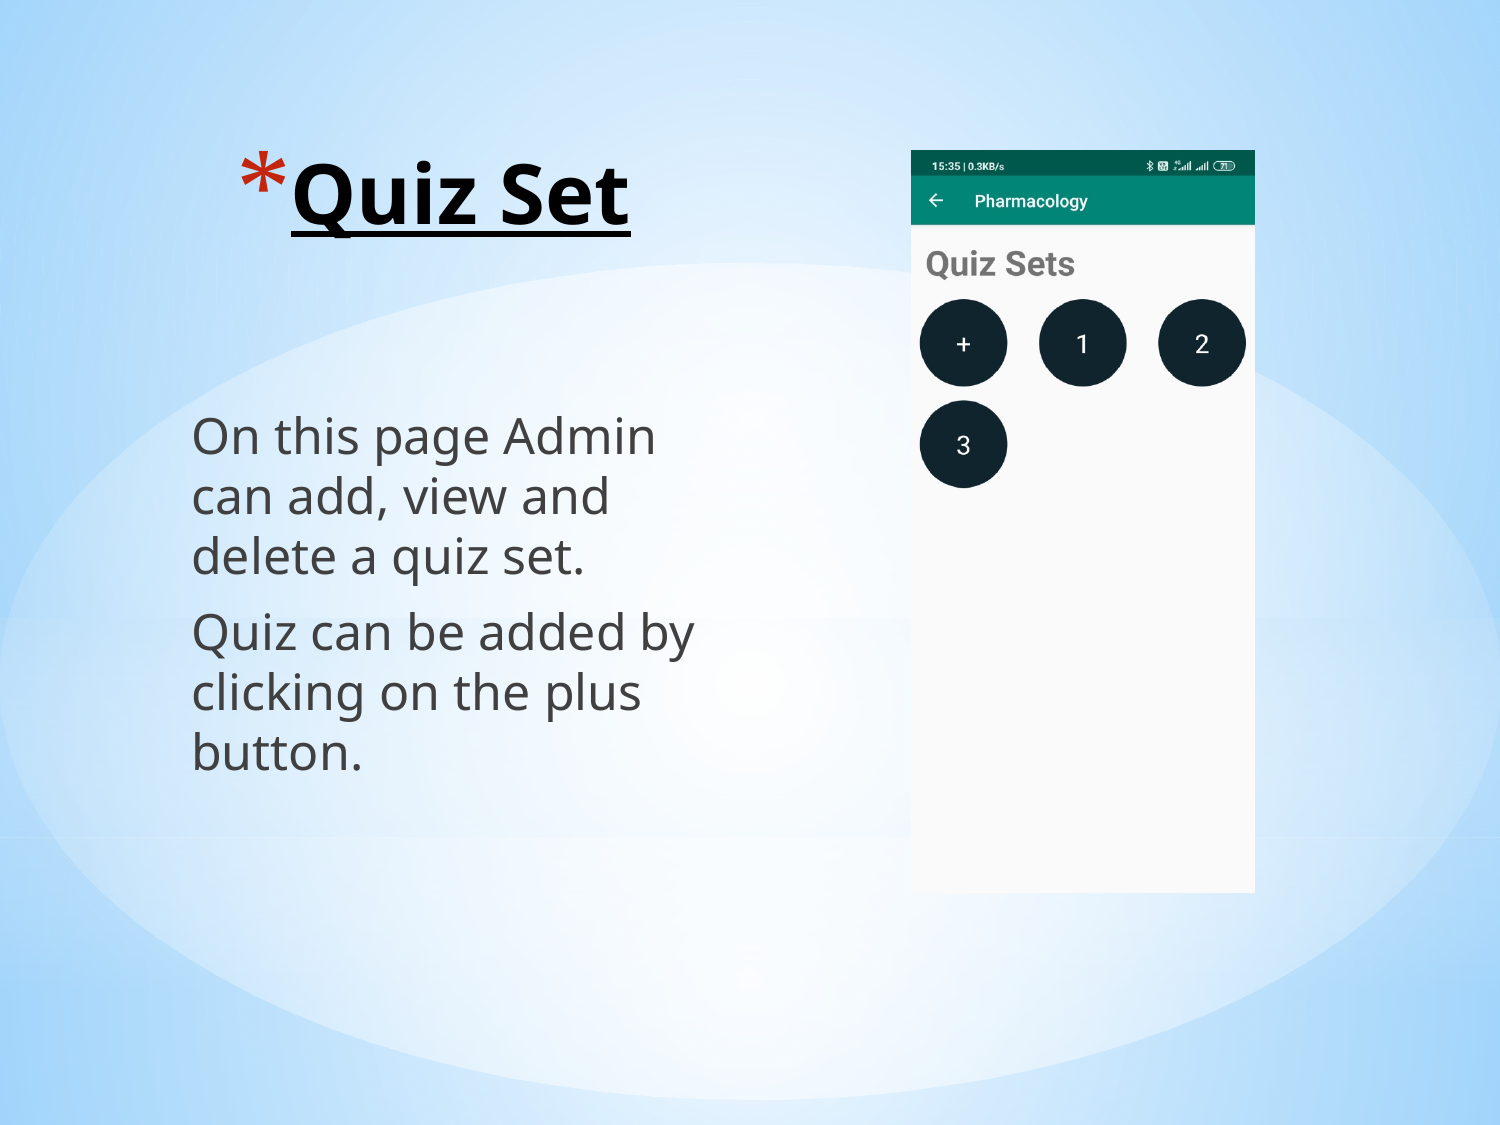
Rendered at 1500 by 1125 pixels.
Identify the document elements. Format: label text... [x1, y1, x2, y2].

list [911, 150, 1255, 893]
title Quiz Set [135, 90, 733, 250]
list On this page Admin can add, view and delete a quiz set. Quiz can be added by clicking on the plus button. [176, 397, 733, 799]
